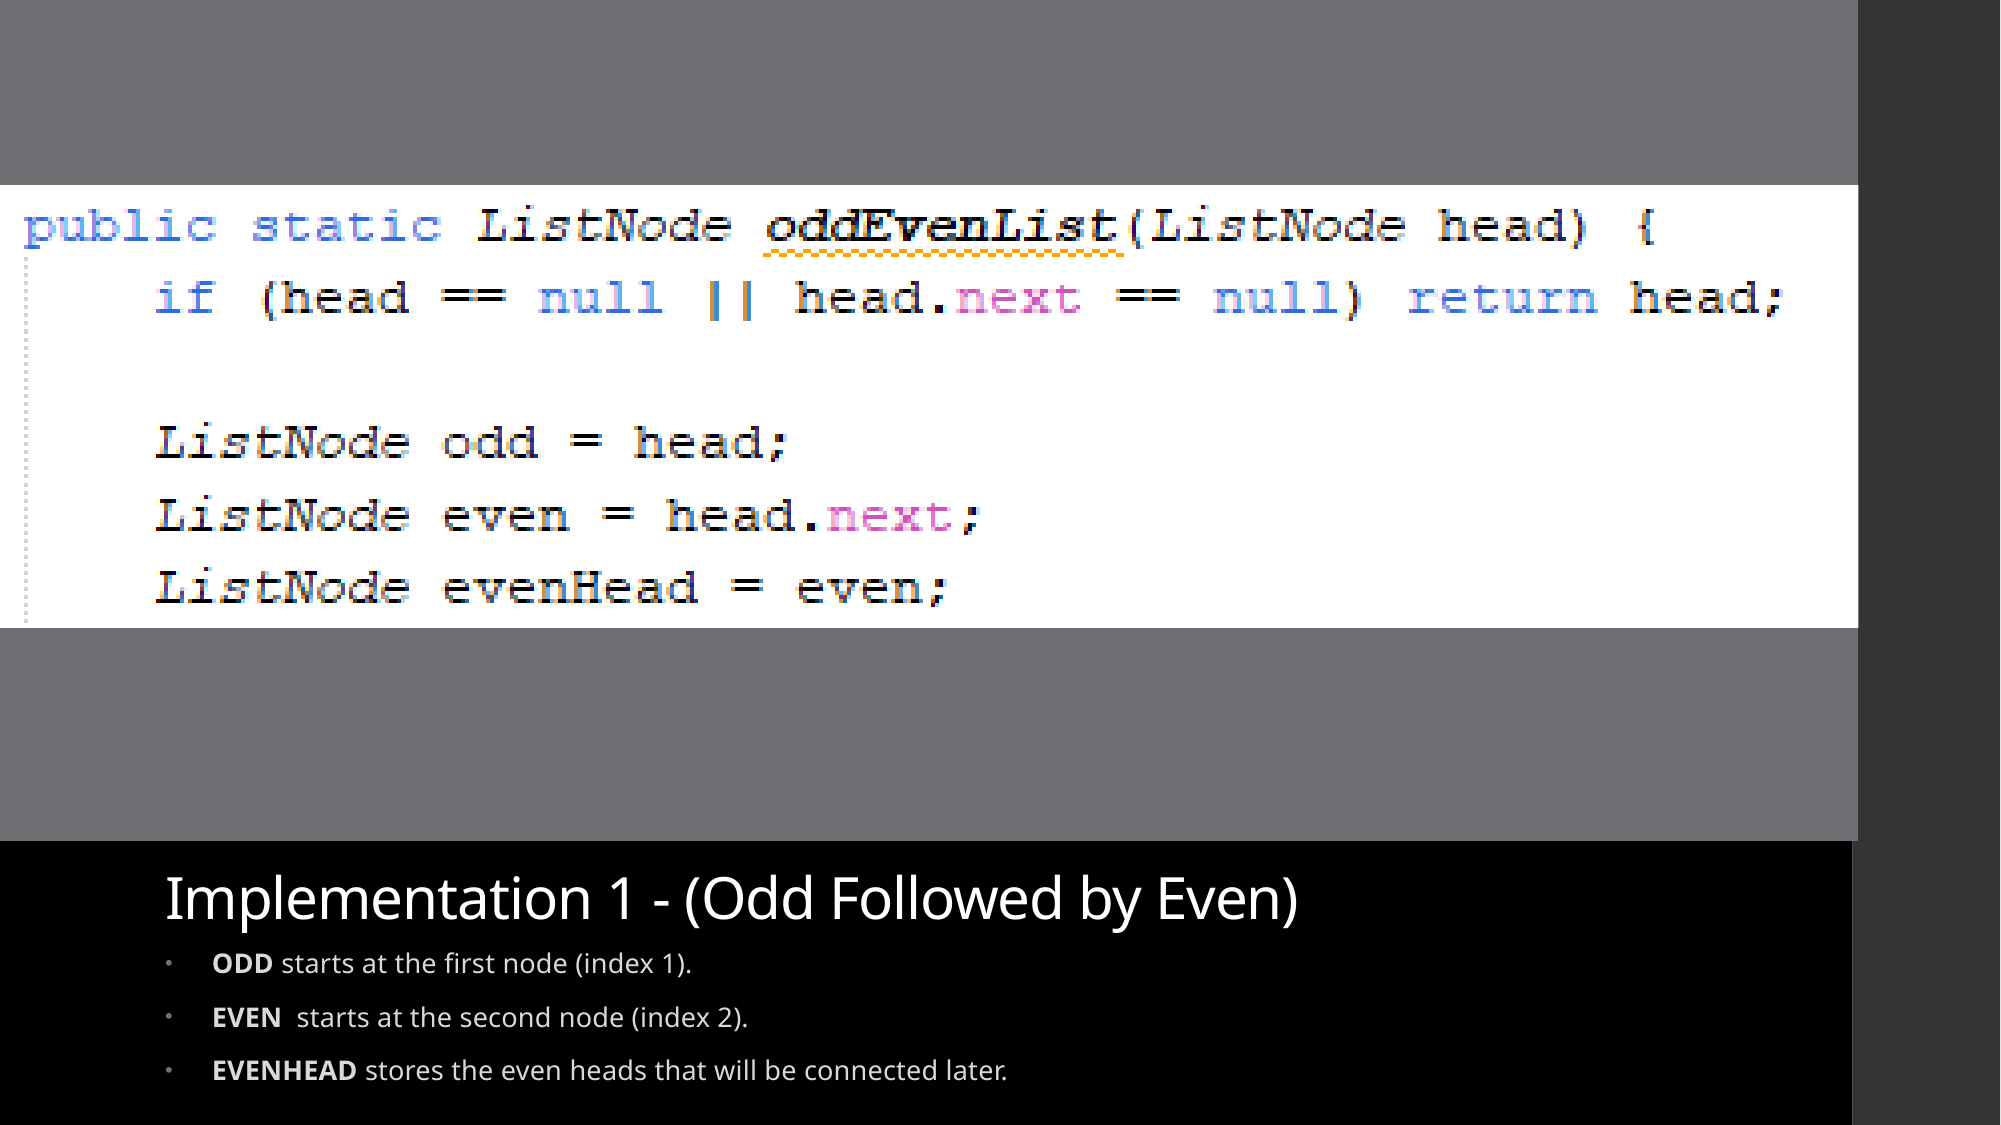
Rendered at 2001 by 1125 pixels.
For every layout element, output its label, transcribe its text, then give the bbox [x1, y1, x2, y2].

title Implementation 1 - (Odd Followed by Even) [150, 853, 1788, 939]
list ODD starts at the first node (index 1). EVEN starts at the second node (index 2). EVENHEAD stores the even heads that will be connected later. [150, 939, 1788, 1100]
picture [0, 0, 1859, 842]
